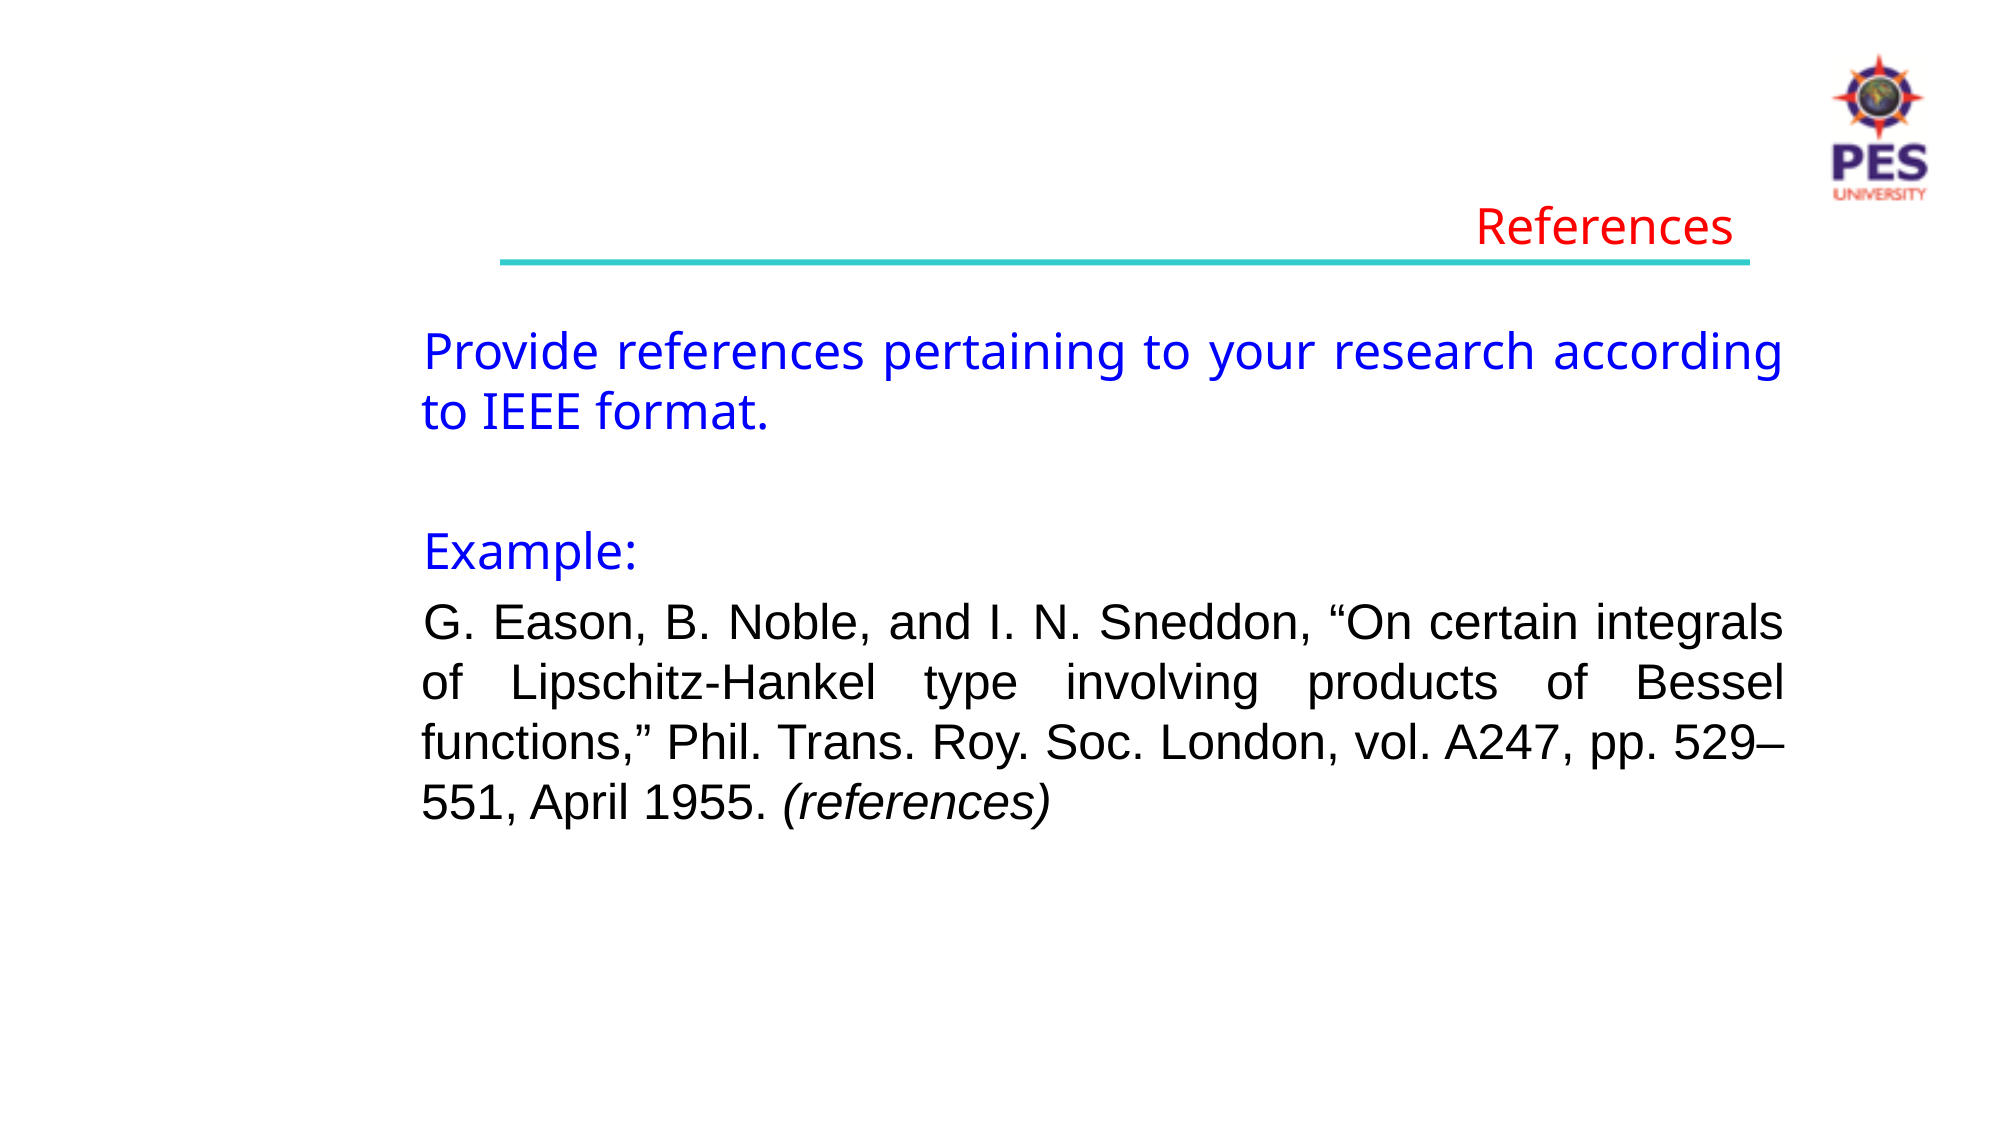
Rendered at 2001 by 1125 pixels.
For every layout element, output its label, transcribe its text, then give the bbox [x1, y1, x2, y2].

text_box Provide references pertaining to your research according to IEEE format. Example: G. Eason, B. Noble, and I. N. Sneddon, “On certain integrals of Lipschitz-Hankel type involving products of Bessel functions,” Phil. Trans. Roy. Soc. London, vol. A247, pp. 529–551, April 1955. (references) [350, 312, 1800, 1018]
text_box References [474, 187, 1750, 263]
picture [1827, 49, 1938, 213]
